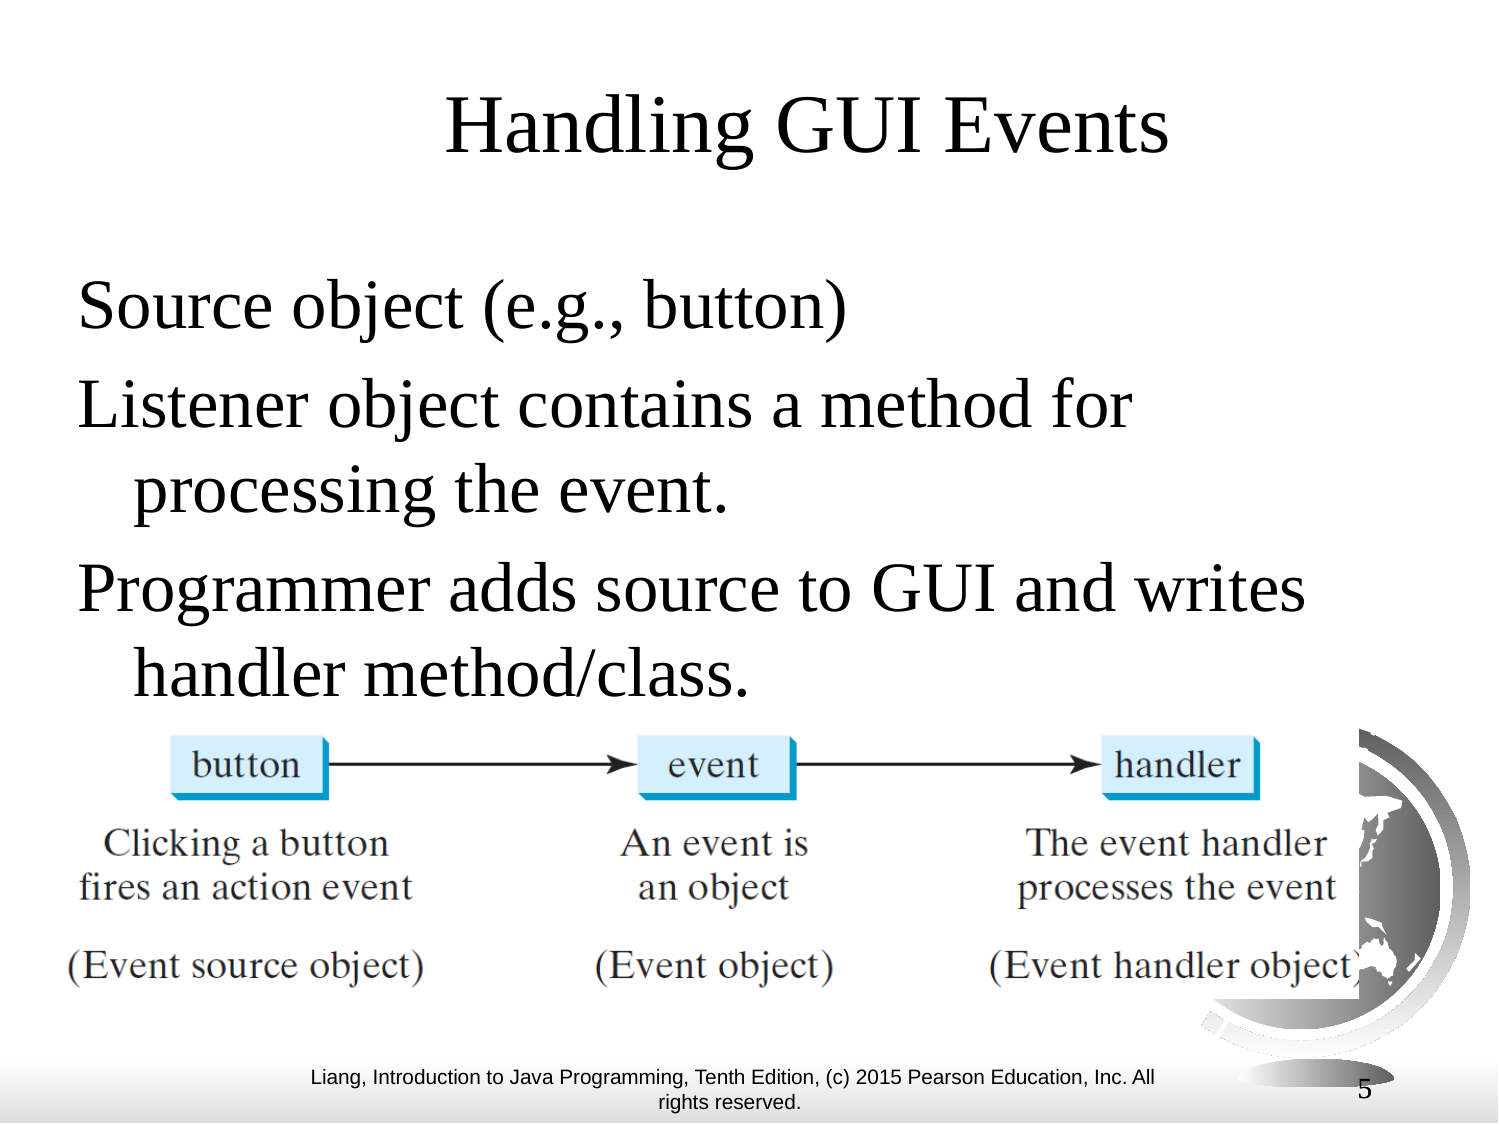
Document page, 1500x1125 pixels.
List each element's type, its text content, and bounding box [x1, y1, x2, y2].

picture [62, 724, 1359, 999]
list Source object (e.g., button) Listener object contains a method for processing the event. Programmer adds source to GUI and writes handler method/class. [62, 249, 1450, 563]
title Handling GUI Events [225, 62, 1392, 175]
text_box 5 [1074, 1049, 1388, 1125]
